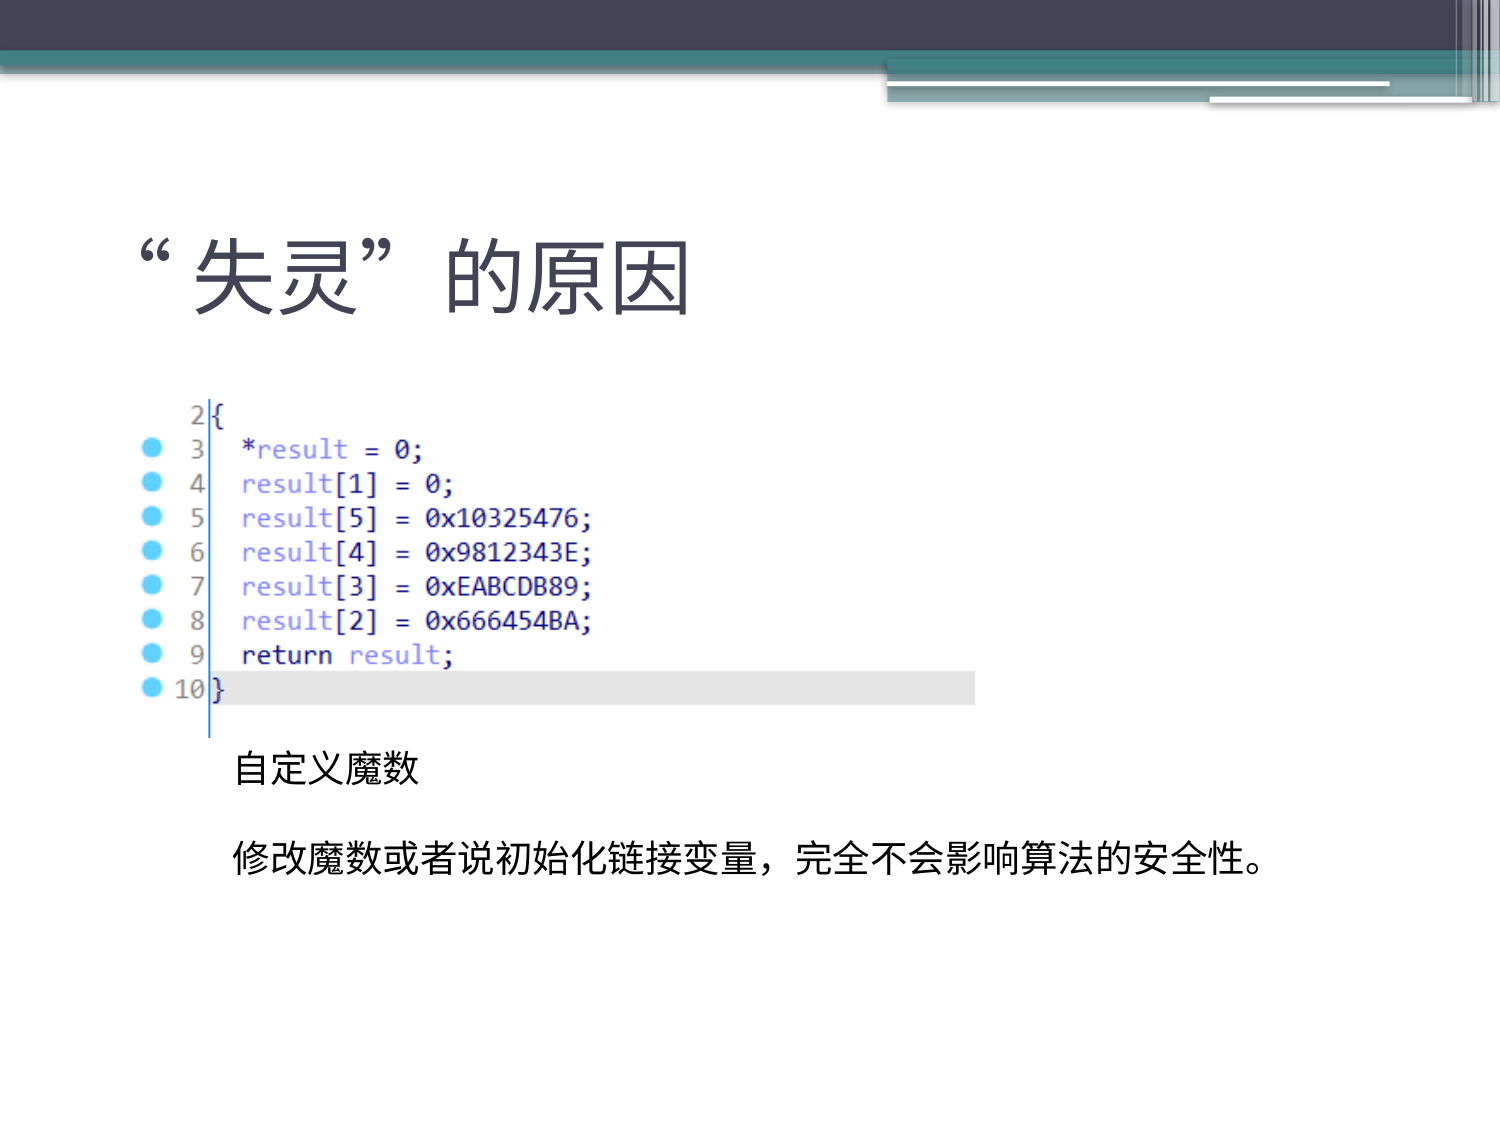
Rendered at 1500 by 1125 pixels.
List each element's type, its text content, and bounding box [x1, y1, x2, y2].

text_box 自定义魔数 修改魔数或者说初始化链接变量，完全不会影响算法的安全性。 [217, 737, 1298, 888]
title “失灵”的原因 [74, 187, 1426, 363]
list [132, 399, 976, 738]
